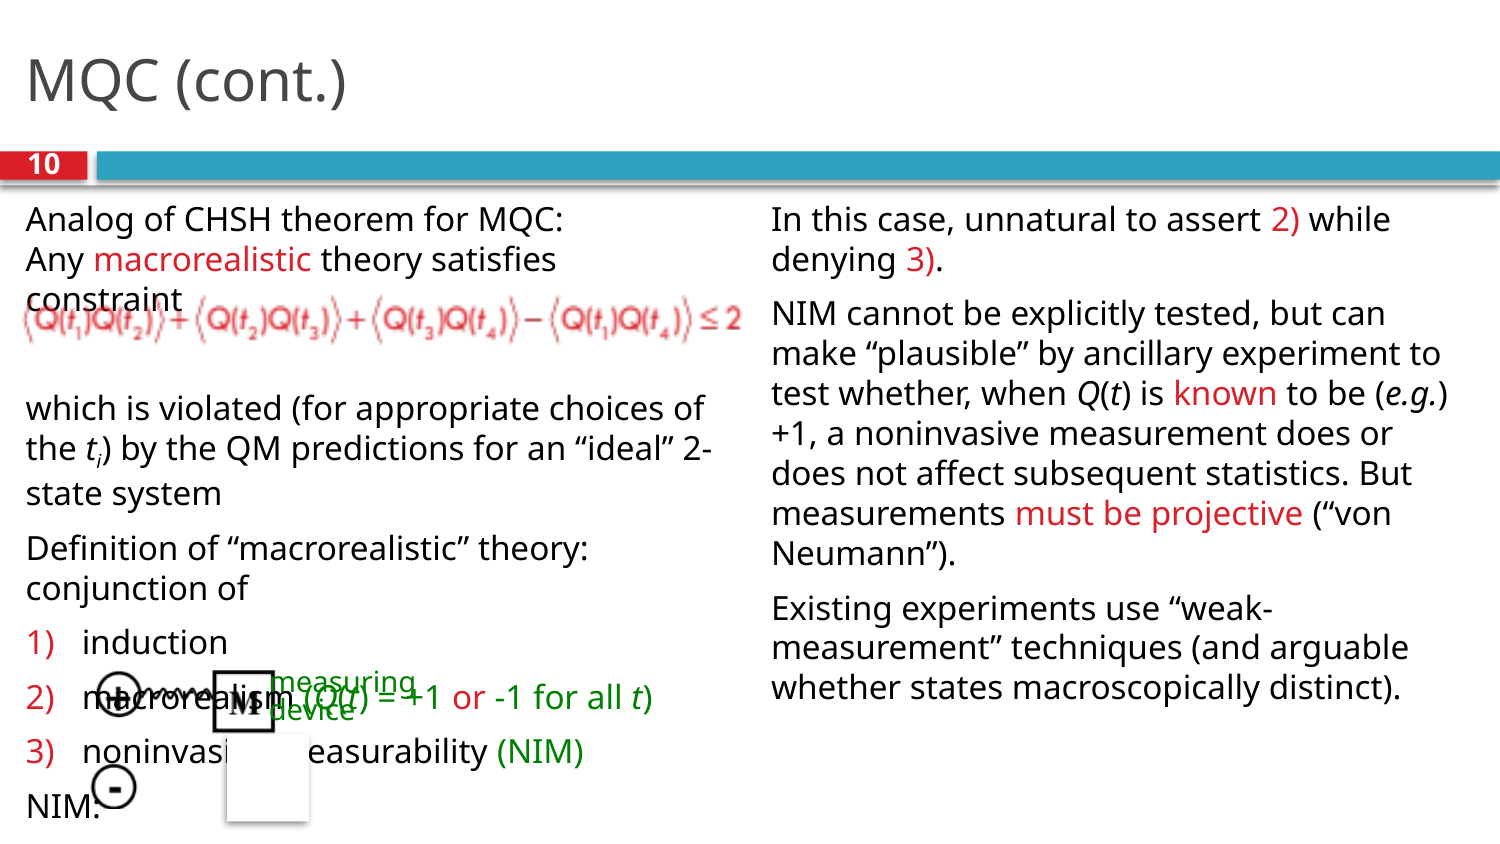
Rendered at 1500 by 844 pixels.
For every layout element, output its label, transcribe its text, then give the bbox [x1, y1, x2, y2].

text_box [226, 734, 310, 822]
list In this case, unnatural to assert 2) while denying 3). NIM cannot be explicitly tested, but can make “plausible” by ancillary experiment to test whether, when Q(t) is known to be (e.g.) +1, a noninvasive measurement does or does not affect subsequent statistics. But measurements must be projective (“von Neumann”). Existing experiments use “weak-measurement” techniques (and arguable whether states macroscopically distinct). [756, 190, 1483, 841]
slide_number 9 [10, 140, 77, 191]
list Analog of CHSH theorem for MQC: Any macrorealistic theory satisfies constraint which is violated (for appropriate choices of the ti) by the QM predictions for an “ideal” 2-state system Definition of “macrorealistic” theory: conjunction of induction macrorealism (Q(t) = +1 or -1 for all t) noninvasive measurability (NIM) NIM: If Q = +1, throw away If Q = -1, keep [10, 190, 738, 841]
picture [87, 663, 278, 809]
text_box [18, 287, 746, 346]
text_box measuring device [274, 662, 432, 734]
title MQC (cont.) [10, 19, 1483, 137]
